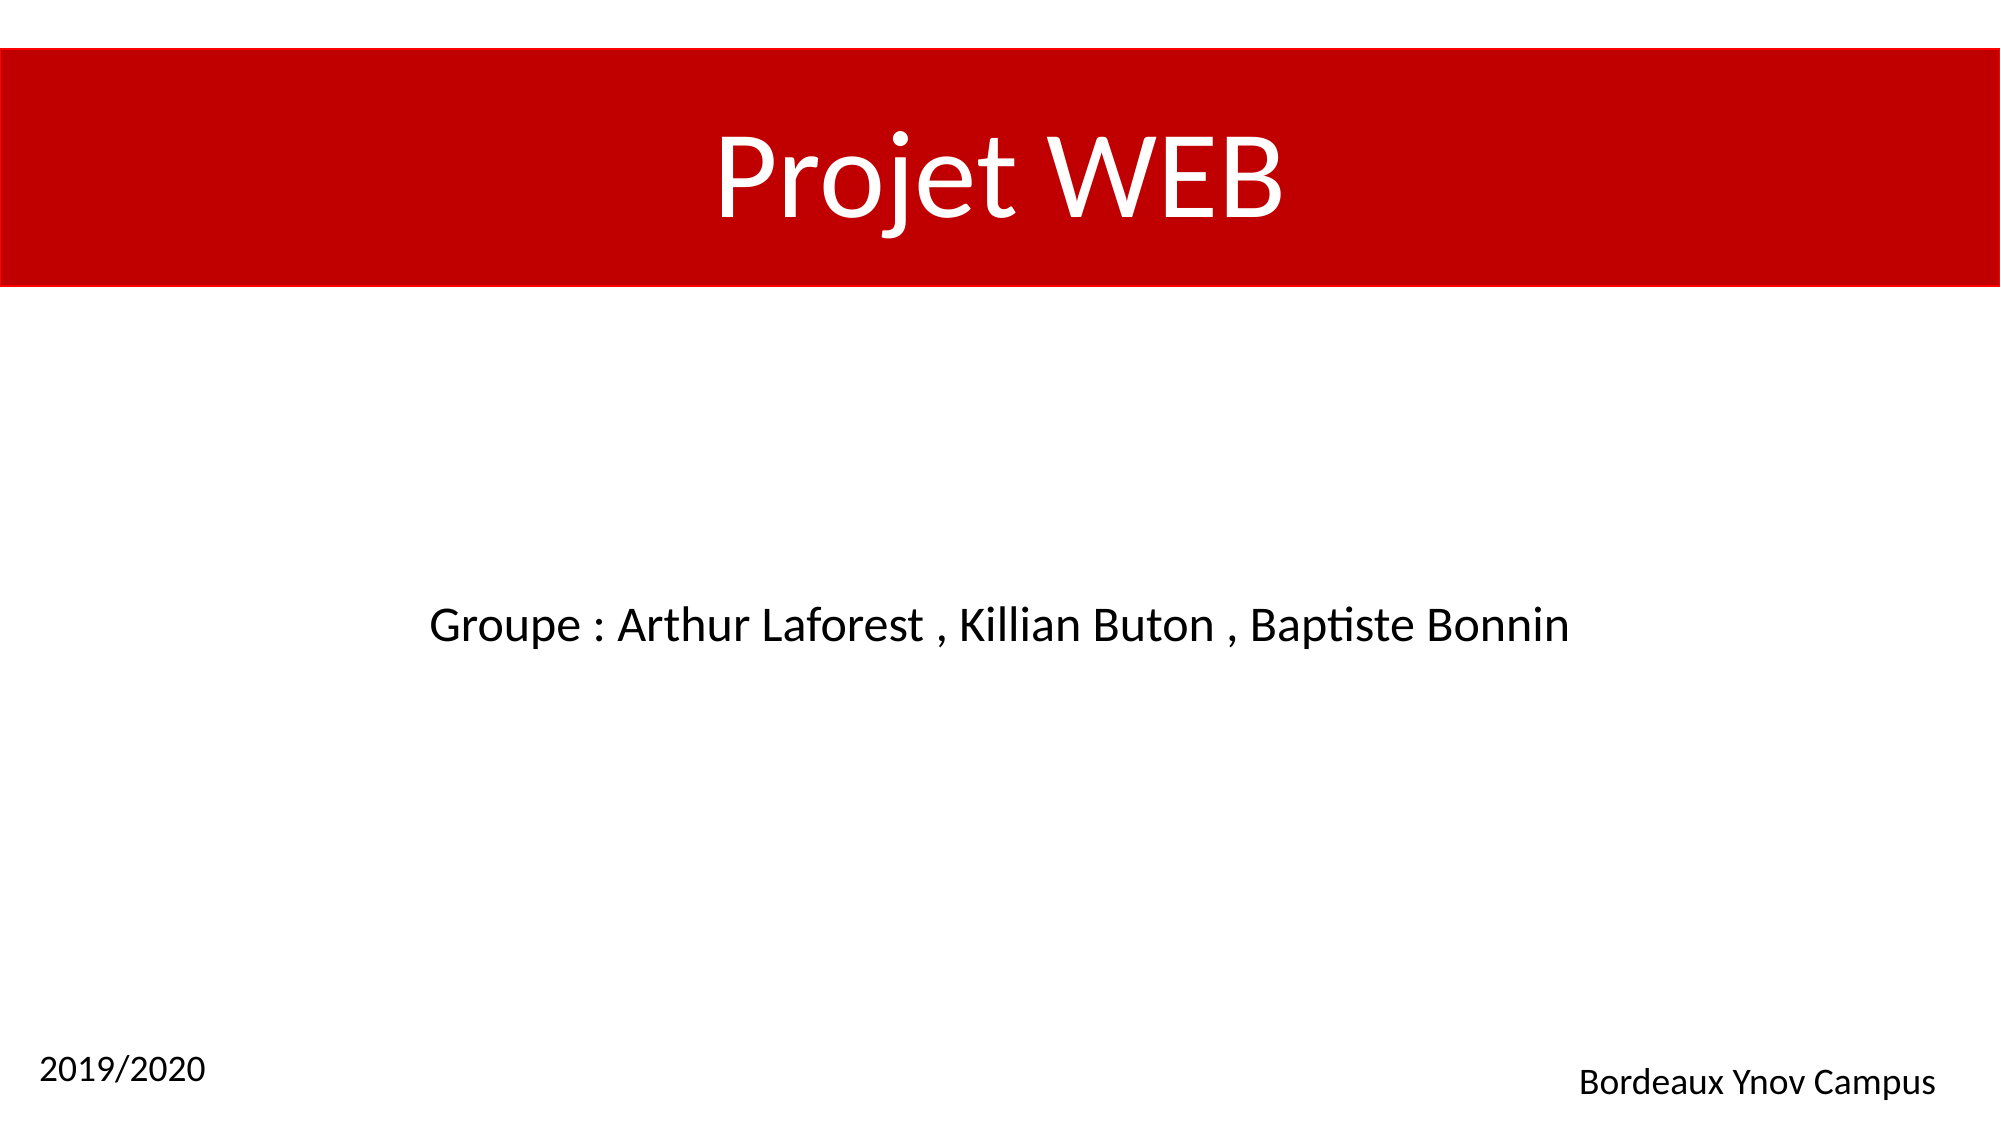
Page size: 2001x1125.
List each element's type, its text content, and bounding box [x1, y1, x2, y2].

text_box 2019/2020 [24, 1036, 328, 1096]
subtitle Groupe : Arthur Laforest , Killian Buton , Baptiste Bonnin [249, 590, 1750, 732]
text_box Bordeaux Ynov Campus [1564, 1049, 2000, 1110]
text_box Projet WEB [0, 48, 2000, 287]
